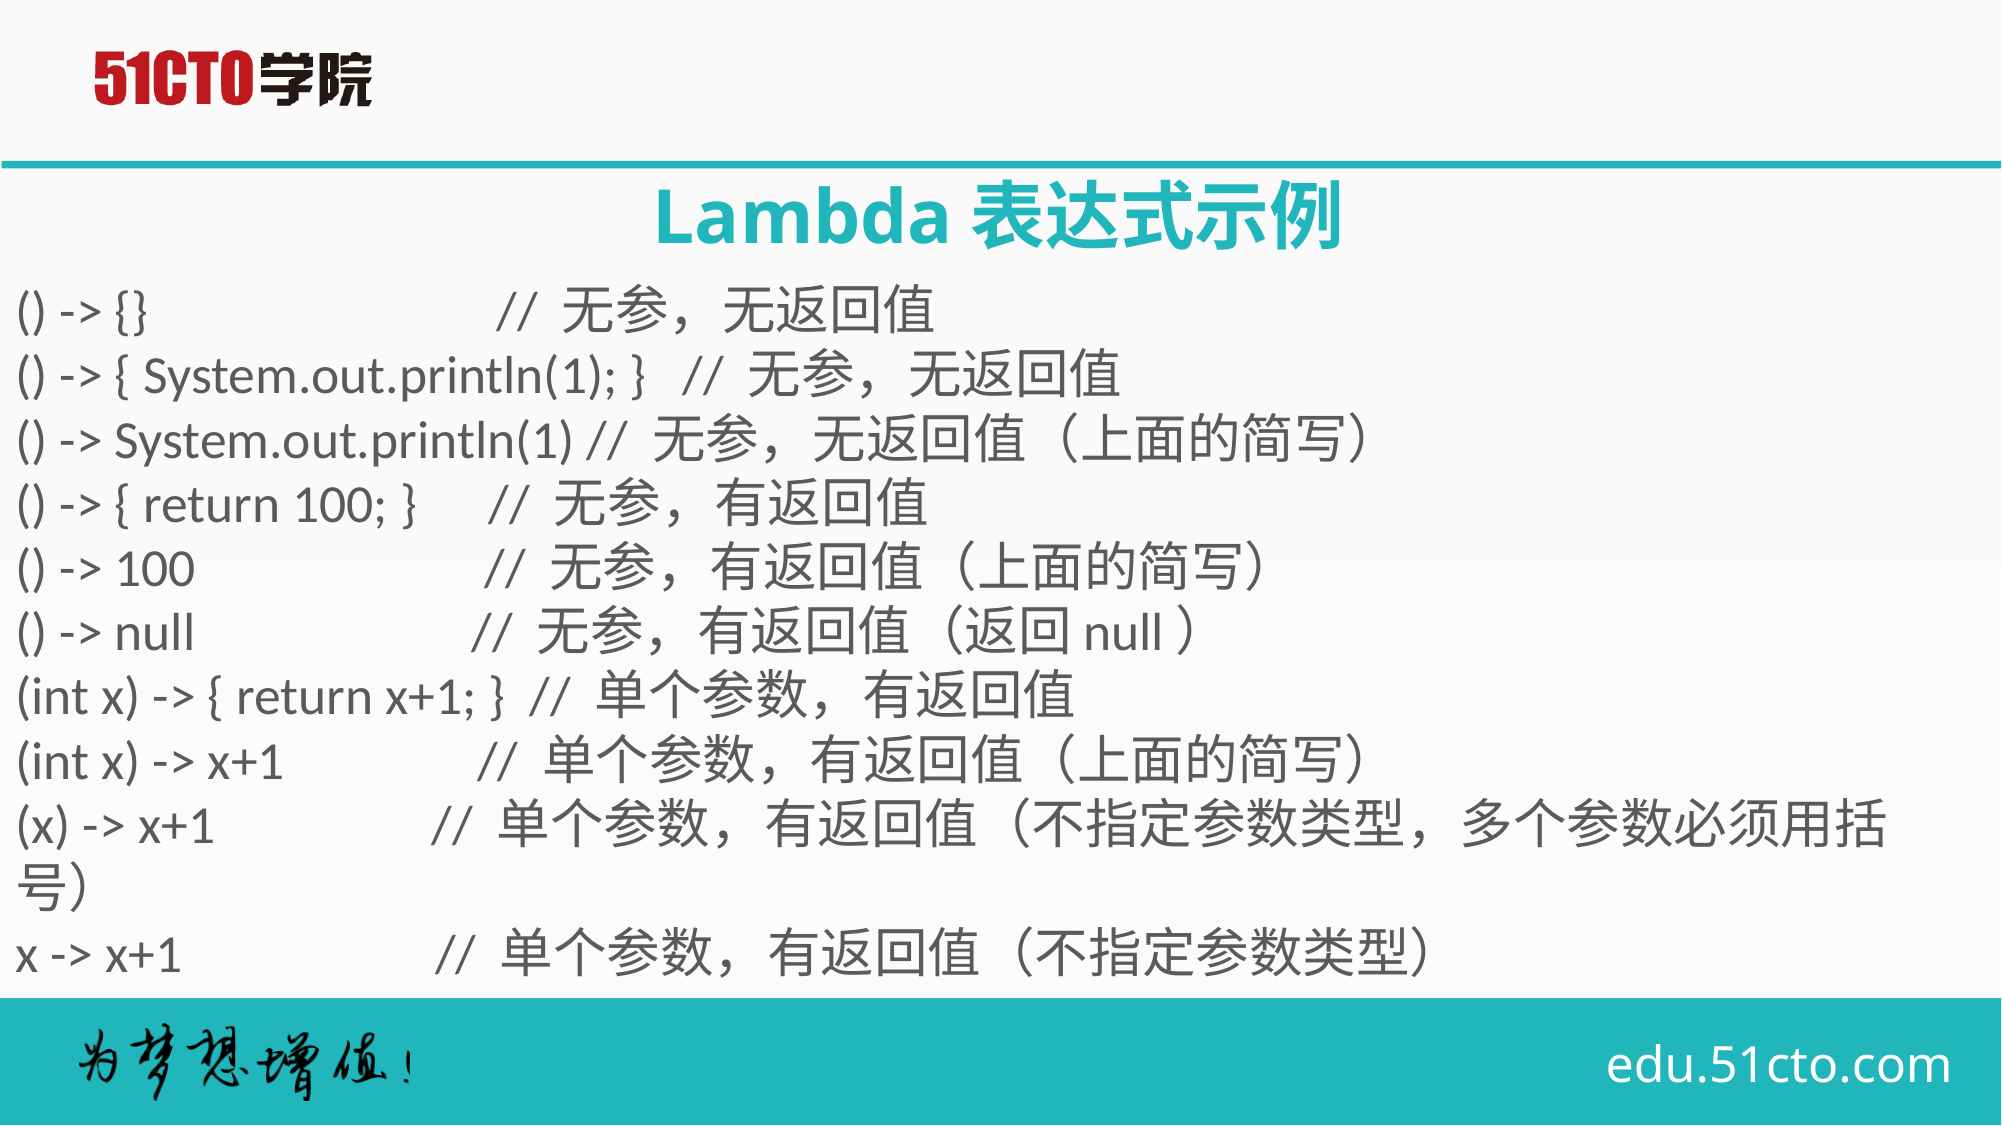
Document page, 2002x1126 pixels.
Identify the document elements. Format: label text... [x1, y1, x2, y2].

title Lambda表达式示例 [0, 161, 2001, 267]
picture [90, 42, 375, 111]
picture [79, 1023, 410, 1101]
list () -> {} // 无参，无返回值 () -> { System.out.println(1); } // 无参，无返回值 () -> System.out.println(1) // 无参，无返回值（上面的简写） () -> { return 100; } // 无参，有返回值 () -> 100 // 无参，有返回值（上面的简写） () -> null // 无参，有返回值（返回null） (int x) -> { return x+1; } // 单个参数，有返回值 (int x) -> x+1 // 单个参数，有返回值（上面的简写） (x) -> x+1 // 单个参数，有返回值（不指定参数类型，多个参数必须用括号） x -> x+1 // 单个参数，有返回值（不指定参数类型） [0, 268, 2000, 995]
